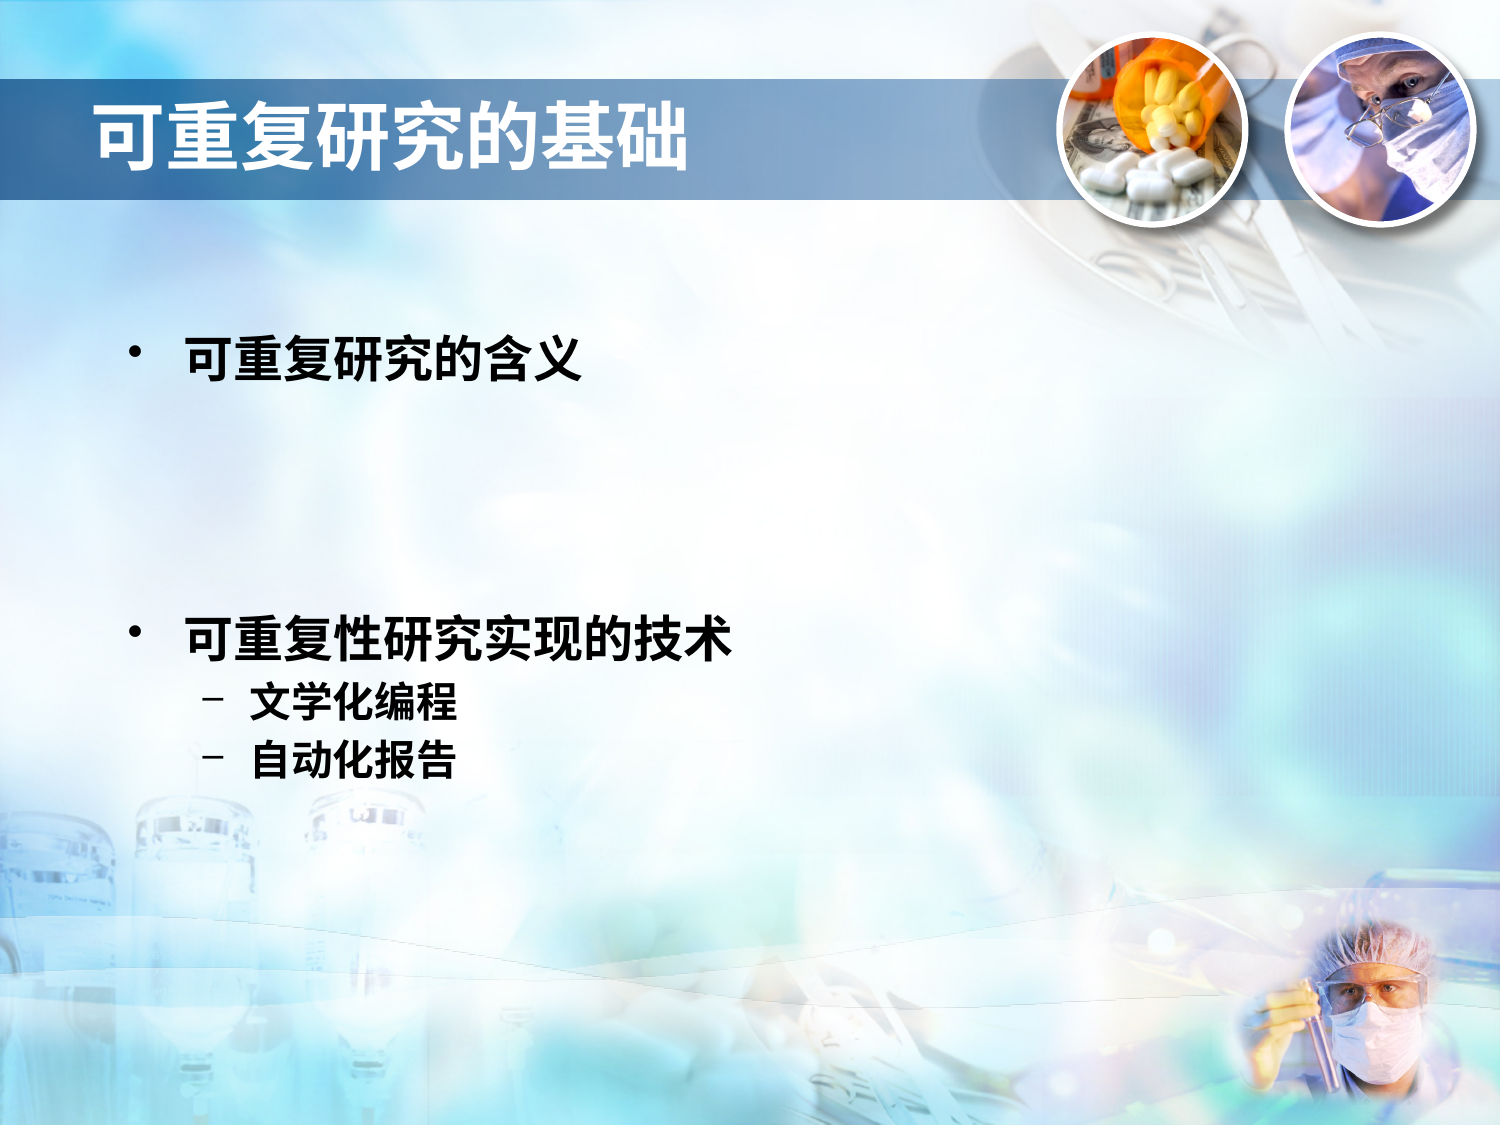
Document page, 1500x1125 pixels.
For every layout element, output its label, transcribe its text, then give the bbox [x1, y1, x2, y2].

list 可重复研究的含义 可重复性研究实现的技术 文学化编程 自动化报告 [112, 319, 1338, 858]
picture [0, 0, 1500, 1125]
title 可重复研究的基础 [75, 40, 1050, 229]
